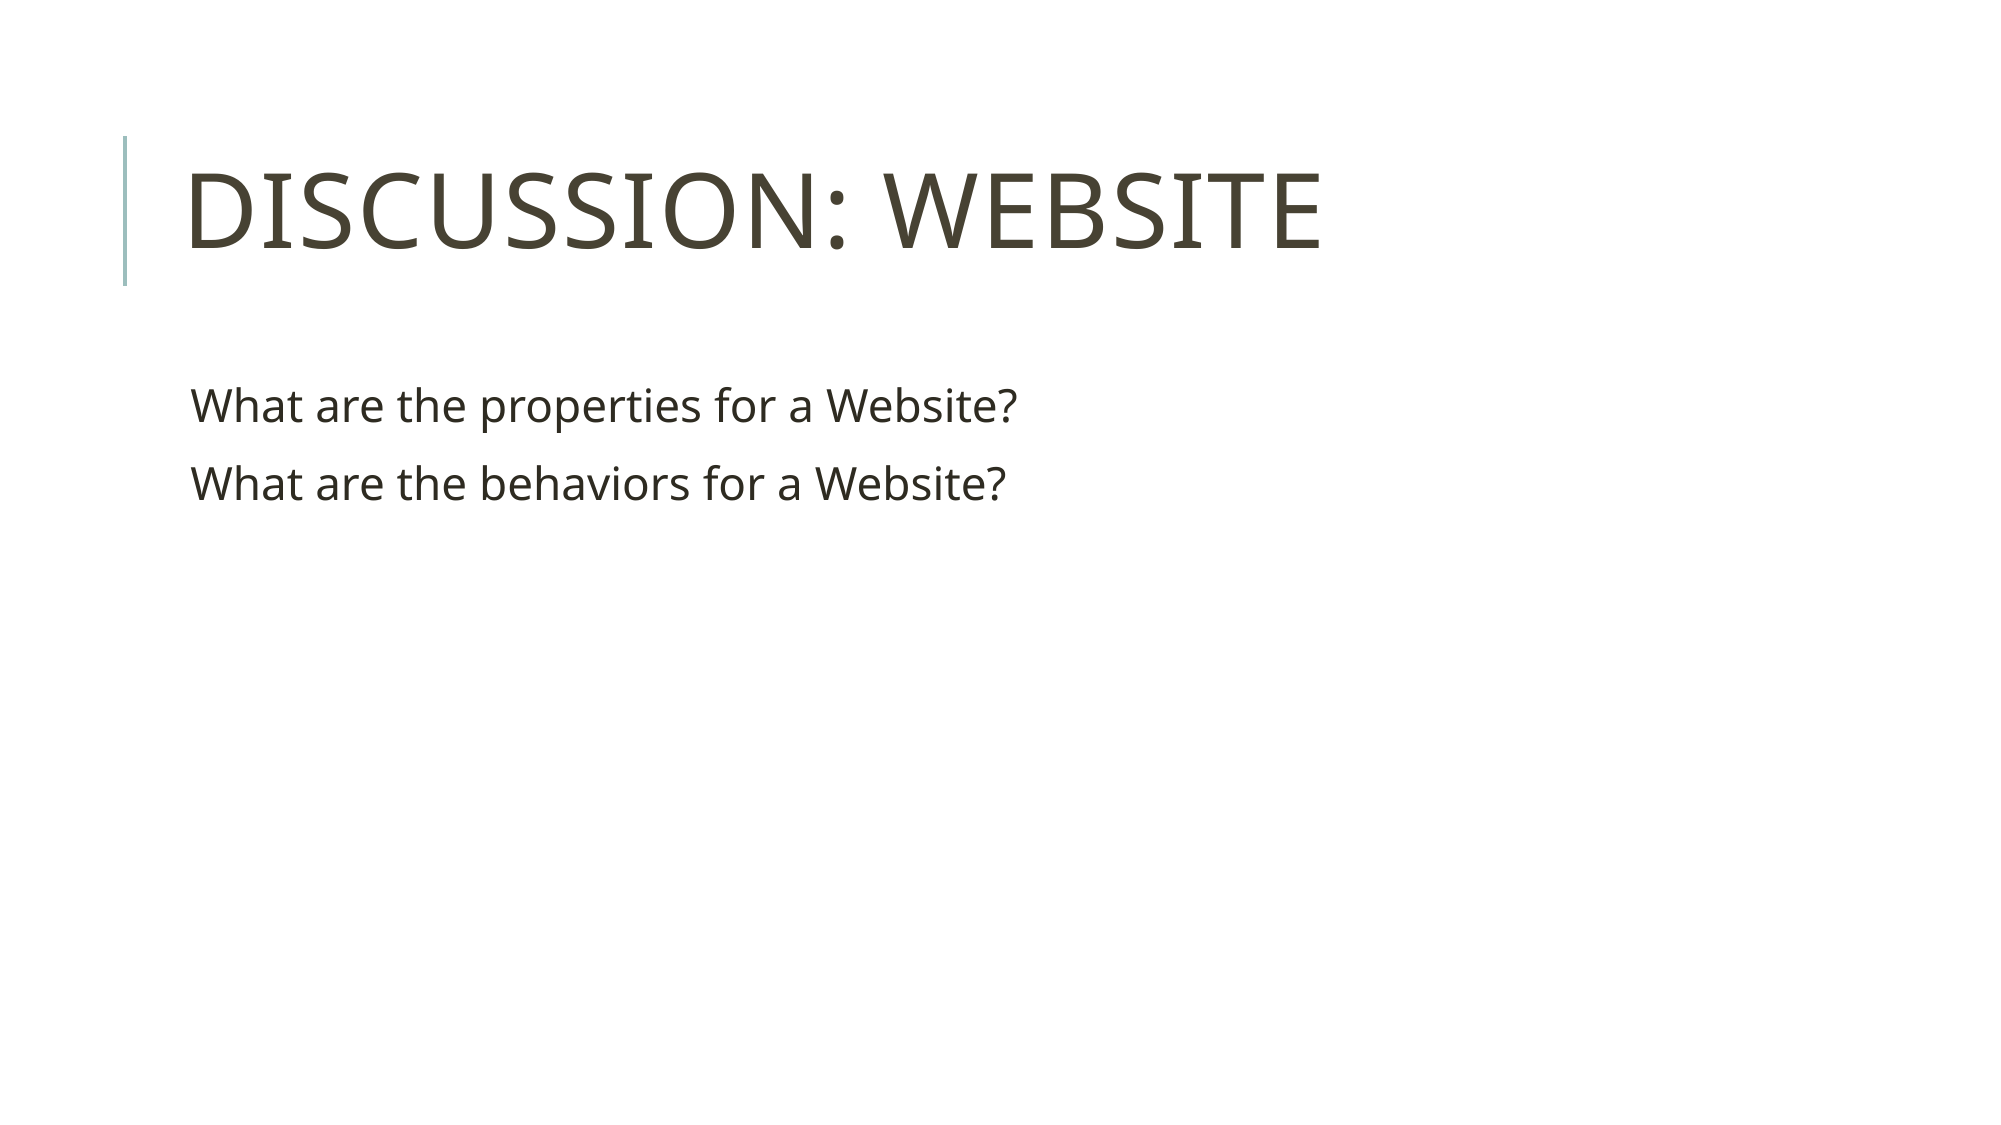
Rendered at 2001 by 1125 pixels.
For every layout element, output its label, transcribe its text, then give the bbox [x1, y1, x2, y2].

title DISCUSSION: WebSite [168, 96, 1763, 342]
list What are the properties for a Website? What are the behaviors for a Website? [168, 375, 1763, 1035]
